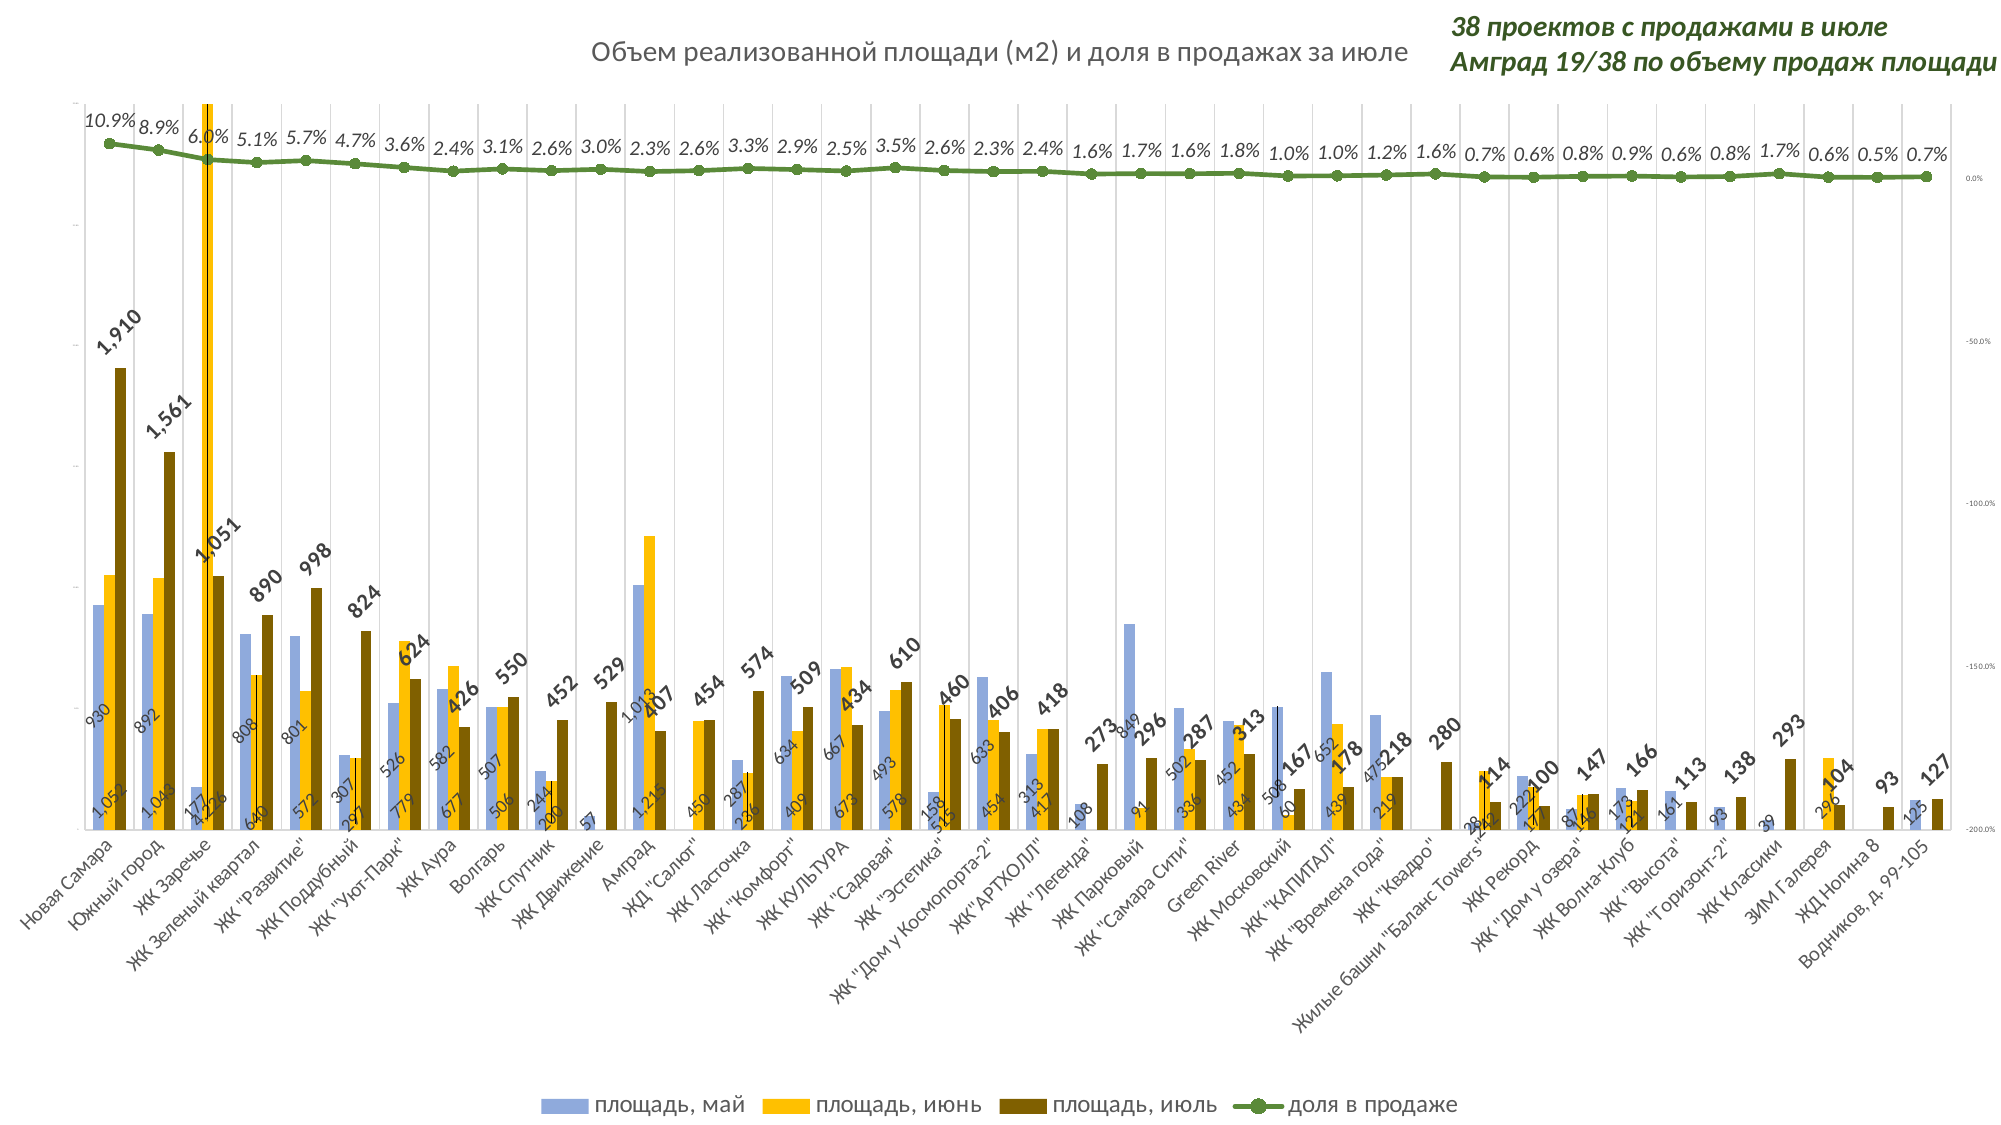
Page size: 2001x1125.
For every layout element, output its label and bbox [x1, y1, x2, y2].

chart [0, 0, 2000, 1125]
